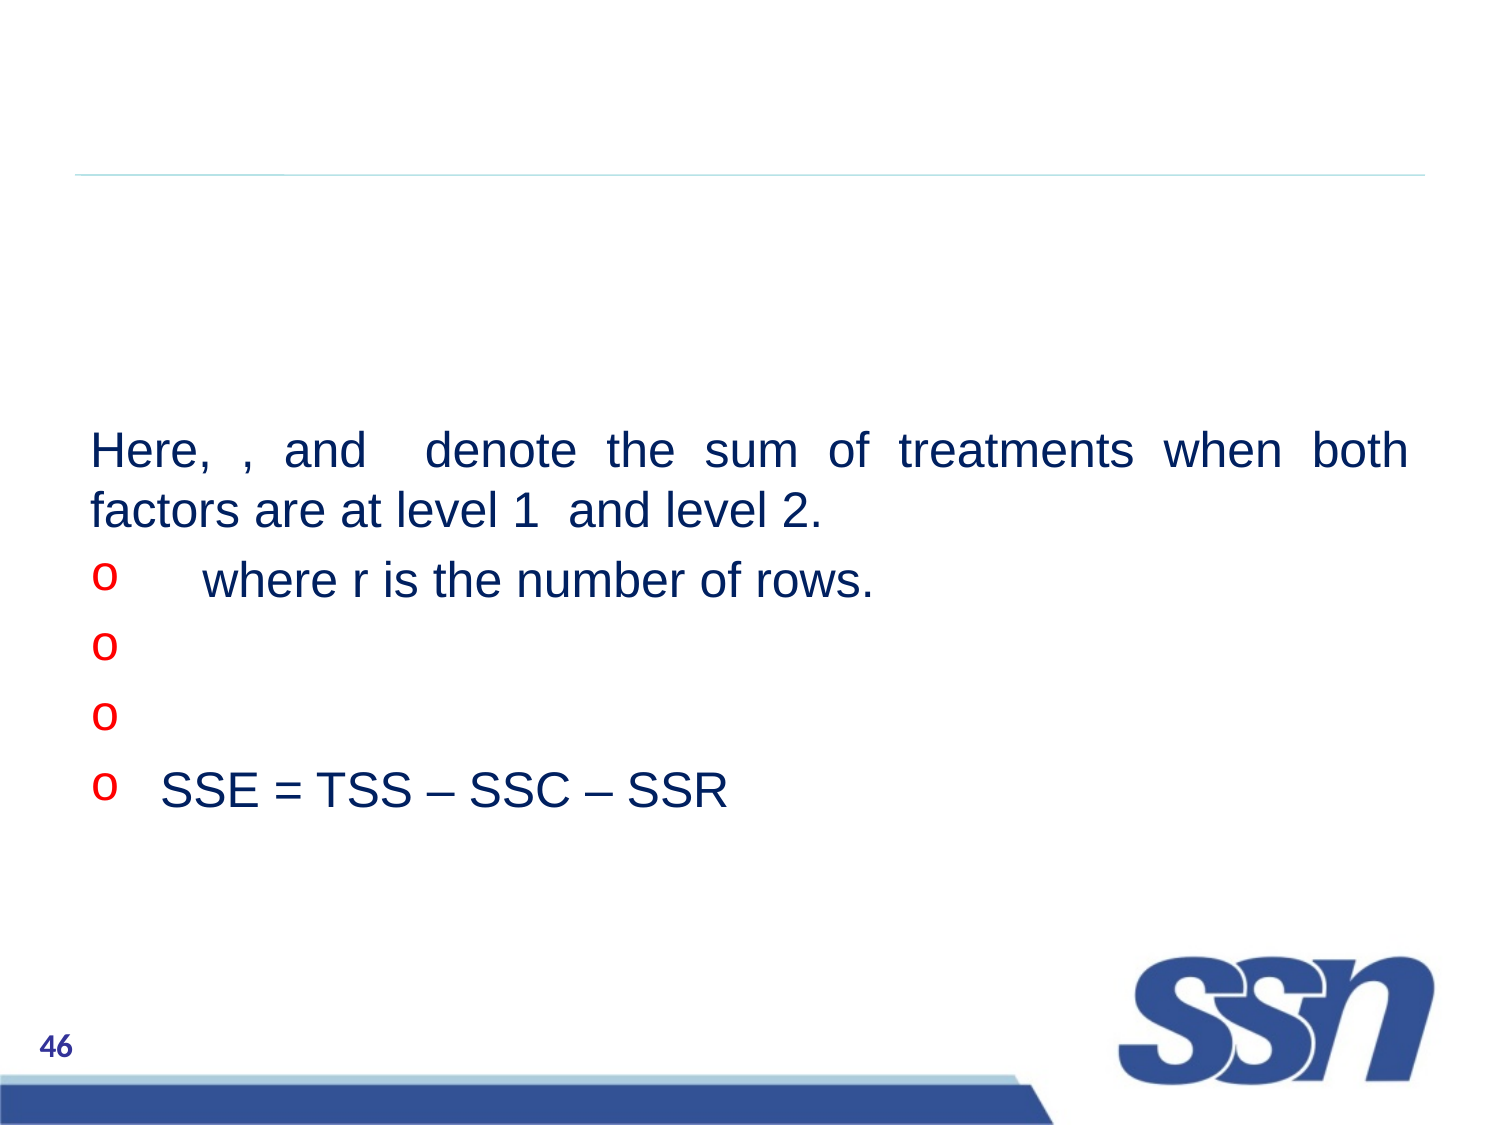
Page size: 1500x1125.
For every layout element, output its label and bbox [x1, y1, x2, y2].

picture [0, 913, 1500, 1125]
